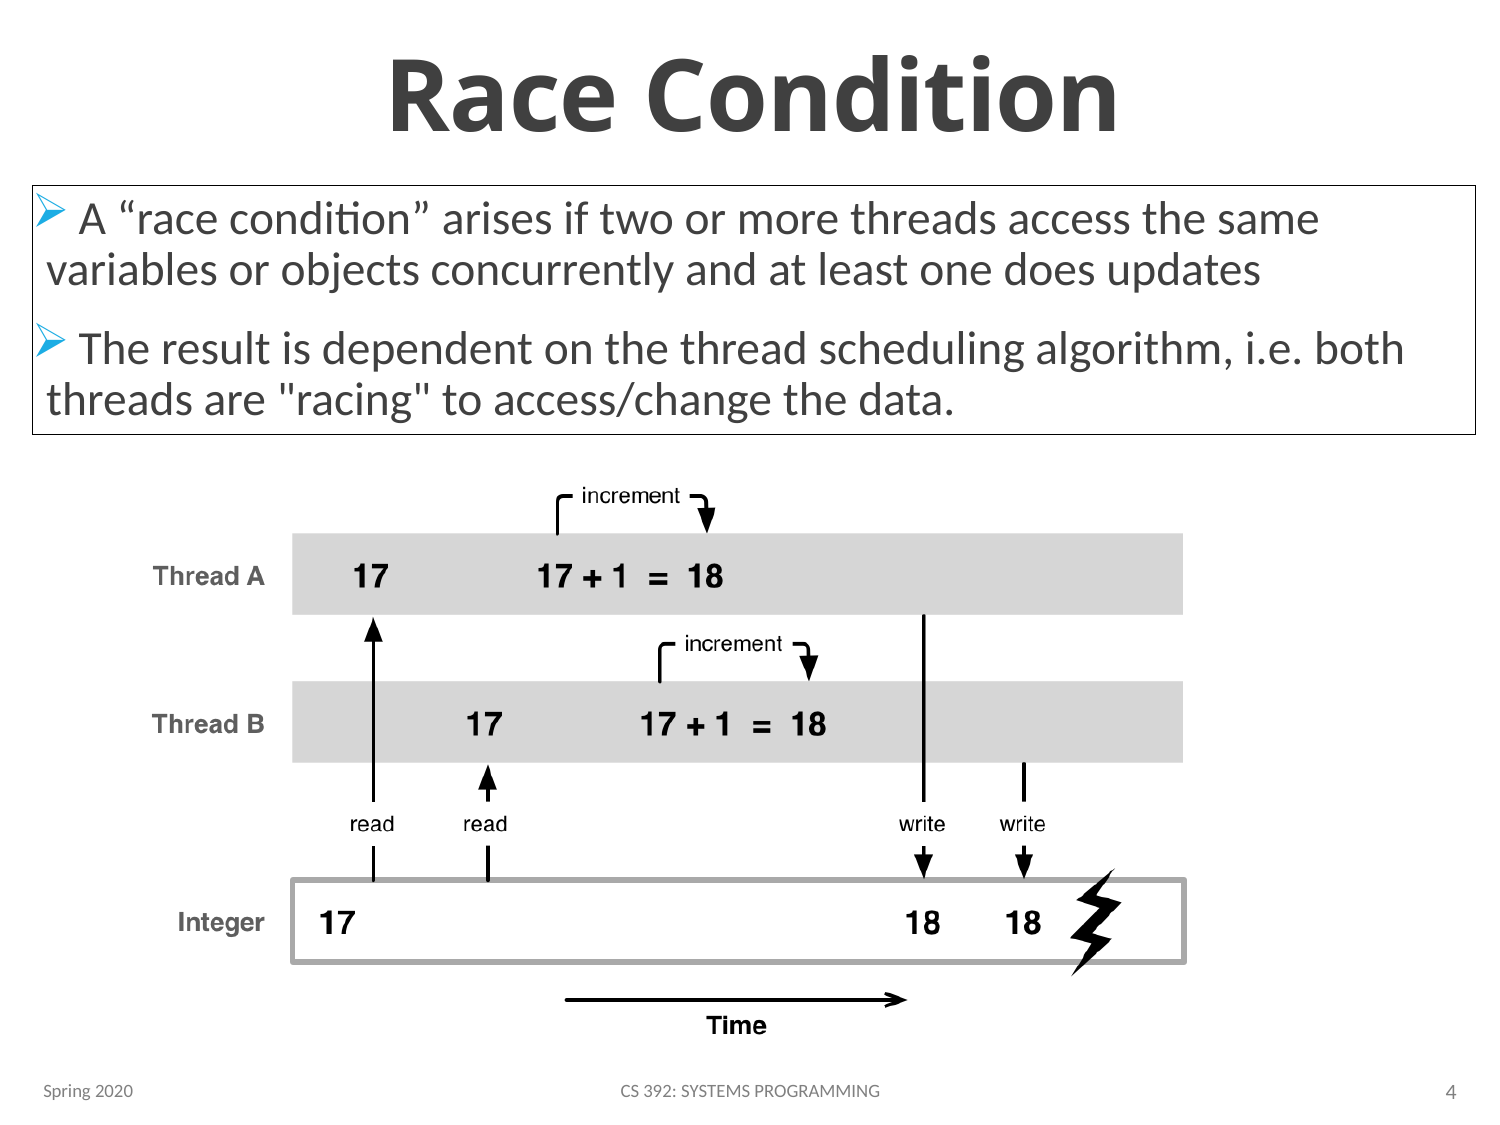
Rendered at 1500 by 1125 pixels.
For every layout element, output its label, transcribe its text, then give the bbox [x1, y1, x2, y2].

title Race Condition [135, 5, 1373, 160]
picture [134, 466, 1203, 1061]
list A “race condition” arises if two or more threads access the same variables or objects concurrently and at least one does updates The result is dependent on the thread scheduling algorithm, i.e. both threads are "racing" to access/change the data. [32, 185, 1476, 435]
slide_number 4 [1310, 1060, 1472, 1121]
footer CS 392: Systems Programming [453, 1068, 1047, 1120]
slide_number Spring 2020 [28, 1059, 333, 1120]
